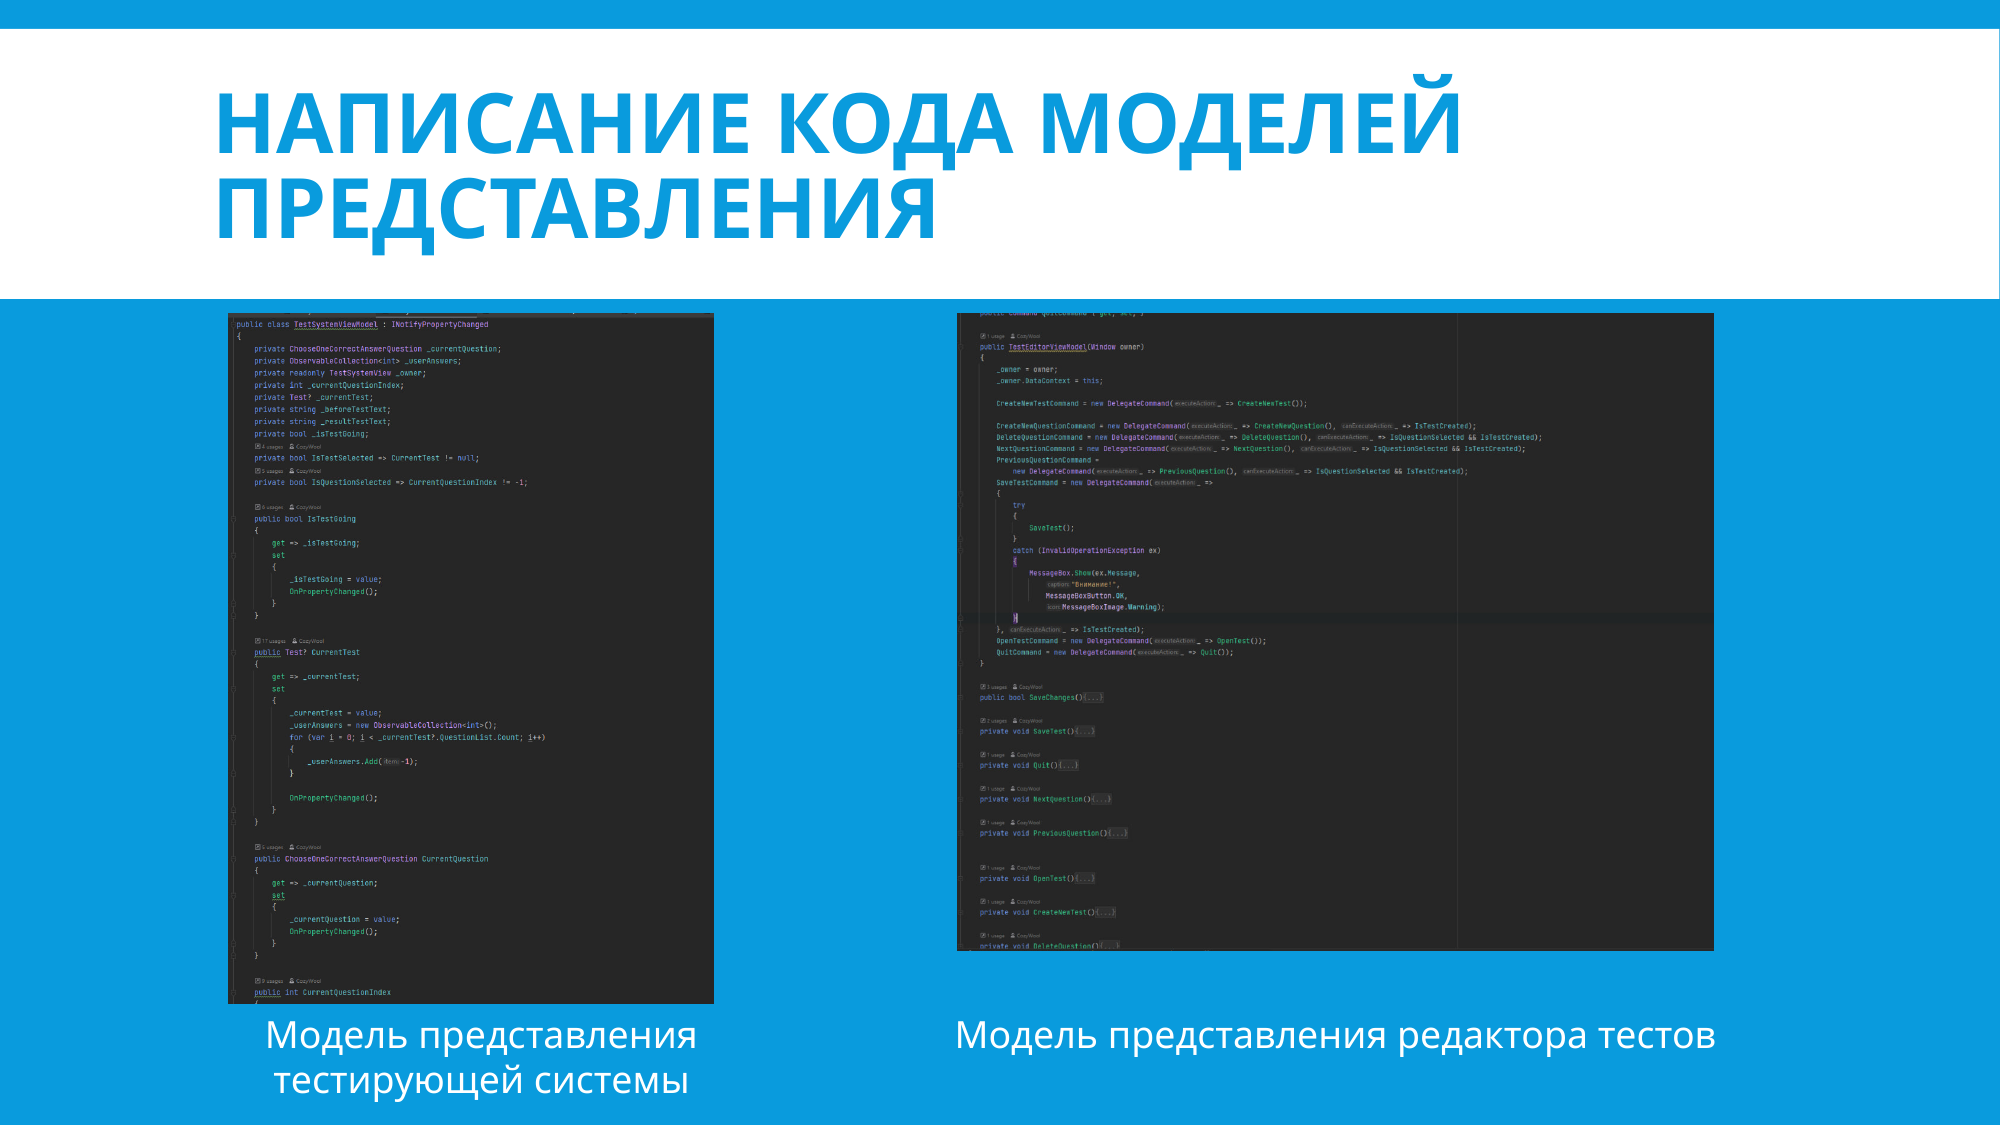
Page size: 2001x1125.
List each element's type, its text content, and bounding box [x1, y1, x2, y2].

picture [958, 314, 1713, 950]
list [228, 313, 714, 1005]
text_box Модель представления тестирующей системы [175, 1003, 789, 1109]
title Написание кода МОДЕЛЕЙ представления [197, 46, 1803, 295]
text_box Модель представления редактора тестов [835, 1004, 1836, 1064]
